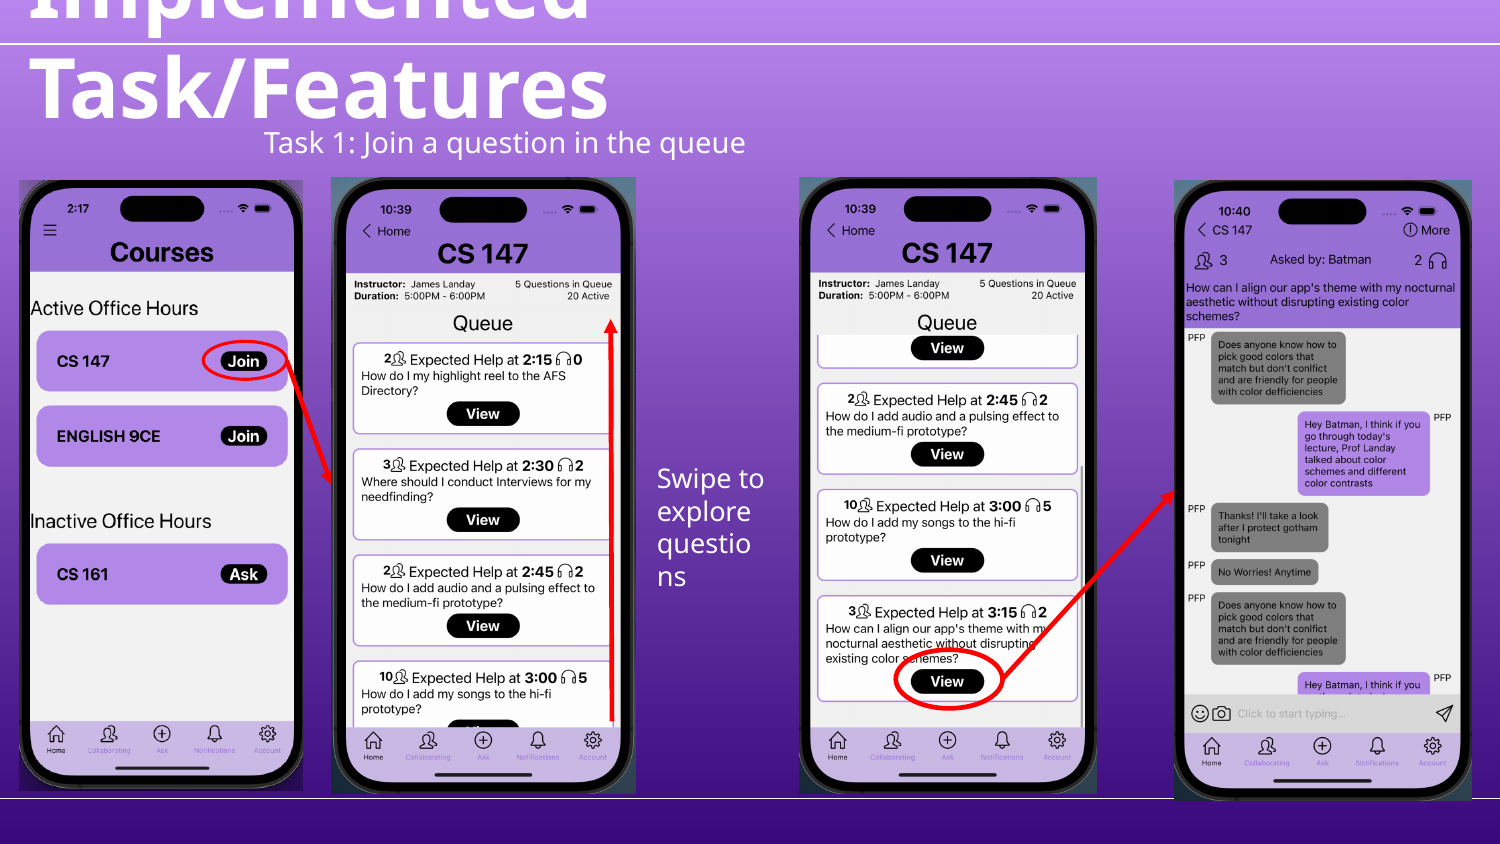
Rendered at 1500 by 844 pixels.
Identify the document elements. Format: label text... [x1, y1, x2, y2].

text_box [1002, 490, 1176, 680]
text_box Swipe to explore questions [641, 446, 783, 525]
picture [1174, 179, 1473, 801]
text_box Task 1: Join a question in the queue [248, 109, 791, 175]
picture [331, 177, 636, 794]
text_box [286, 360, 326, 486]
picture [18, 179, 303, 792]
picture [799, 177, 1098, 794]
title Implemented Task/Features [13, 22, 971, 150]
